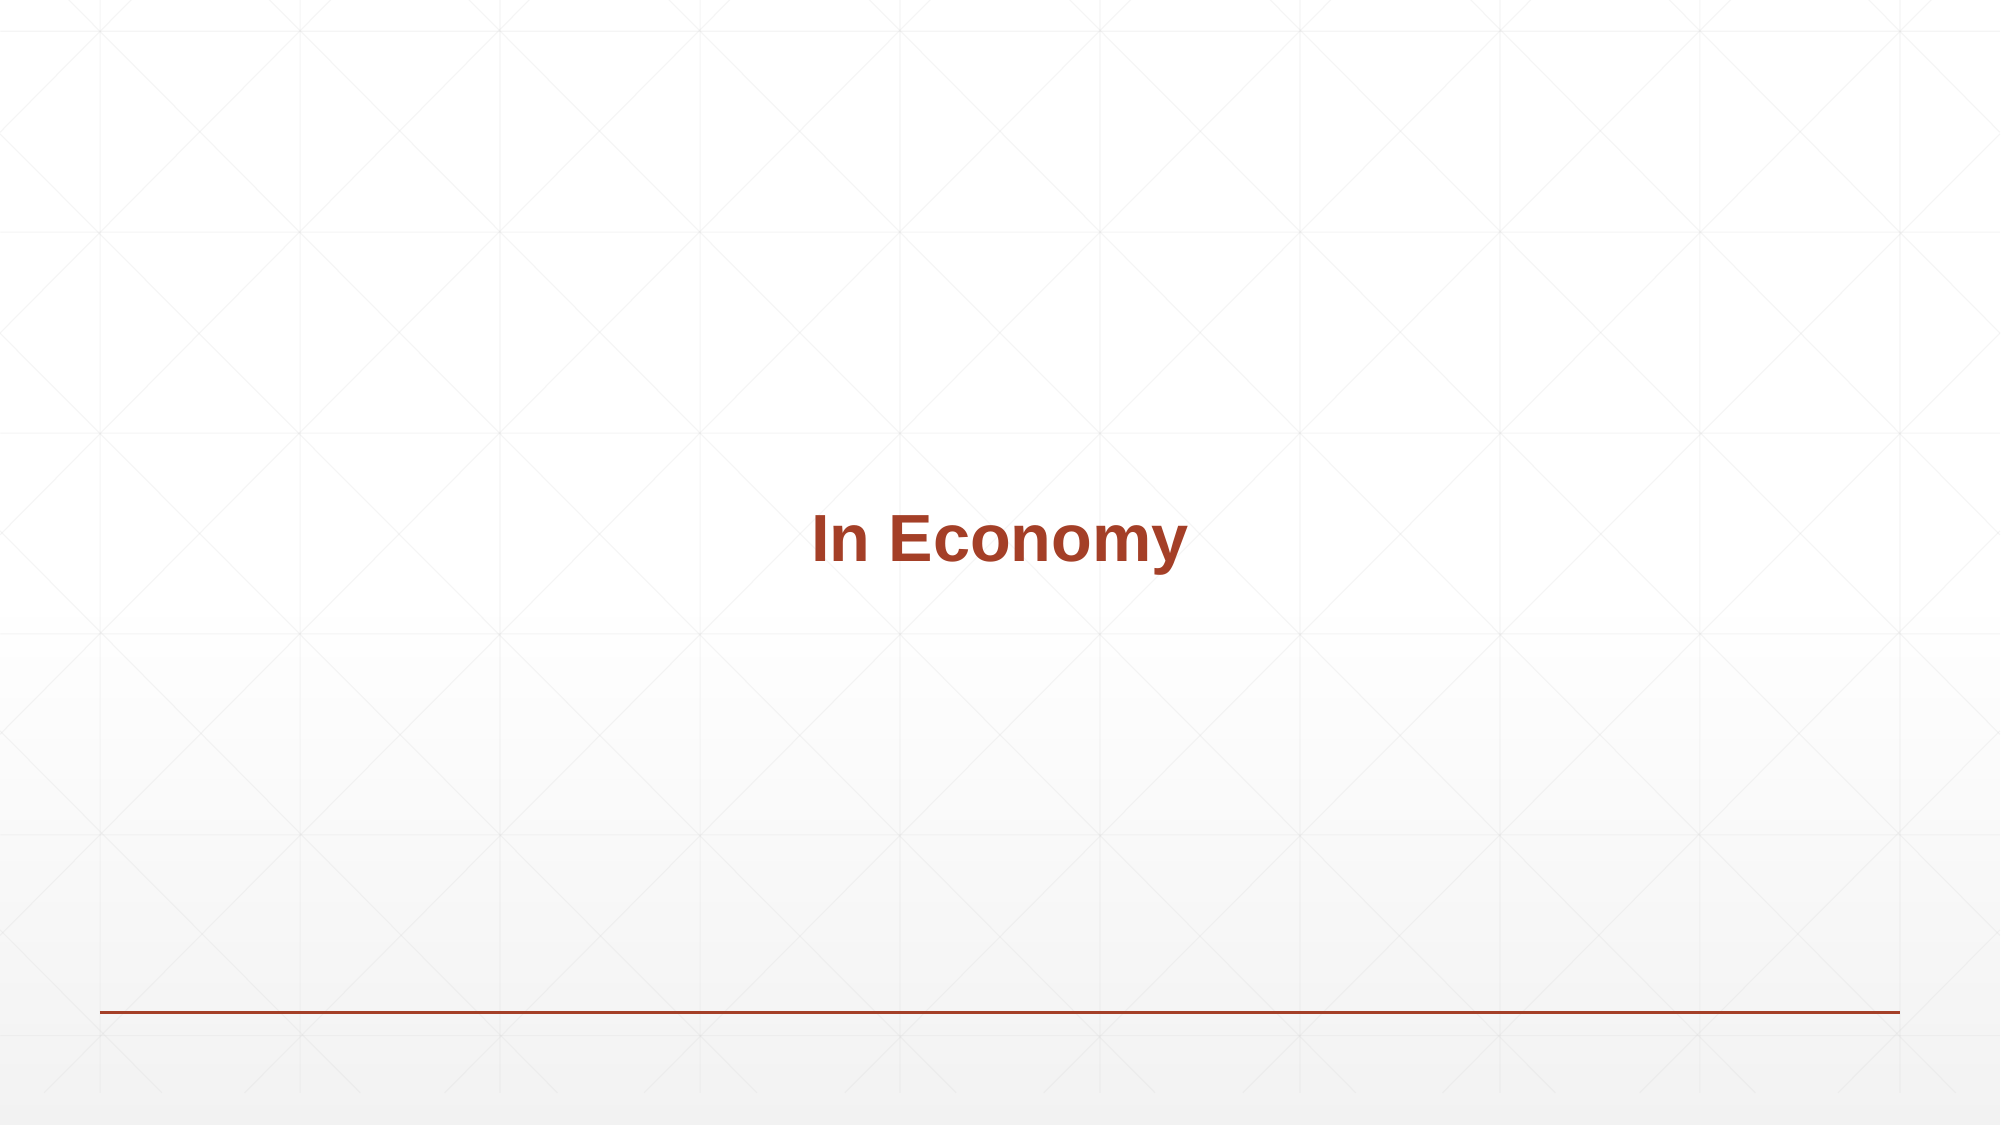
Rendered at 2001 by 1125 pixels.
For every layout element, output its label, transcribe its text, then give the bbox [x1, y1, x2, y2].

title In Economy [212, 396, 1788, 584]
